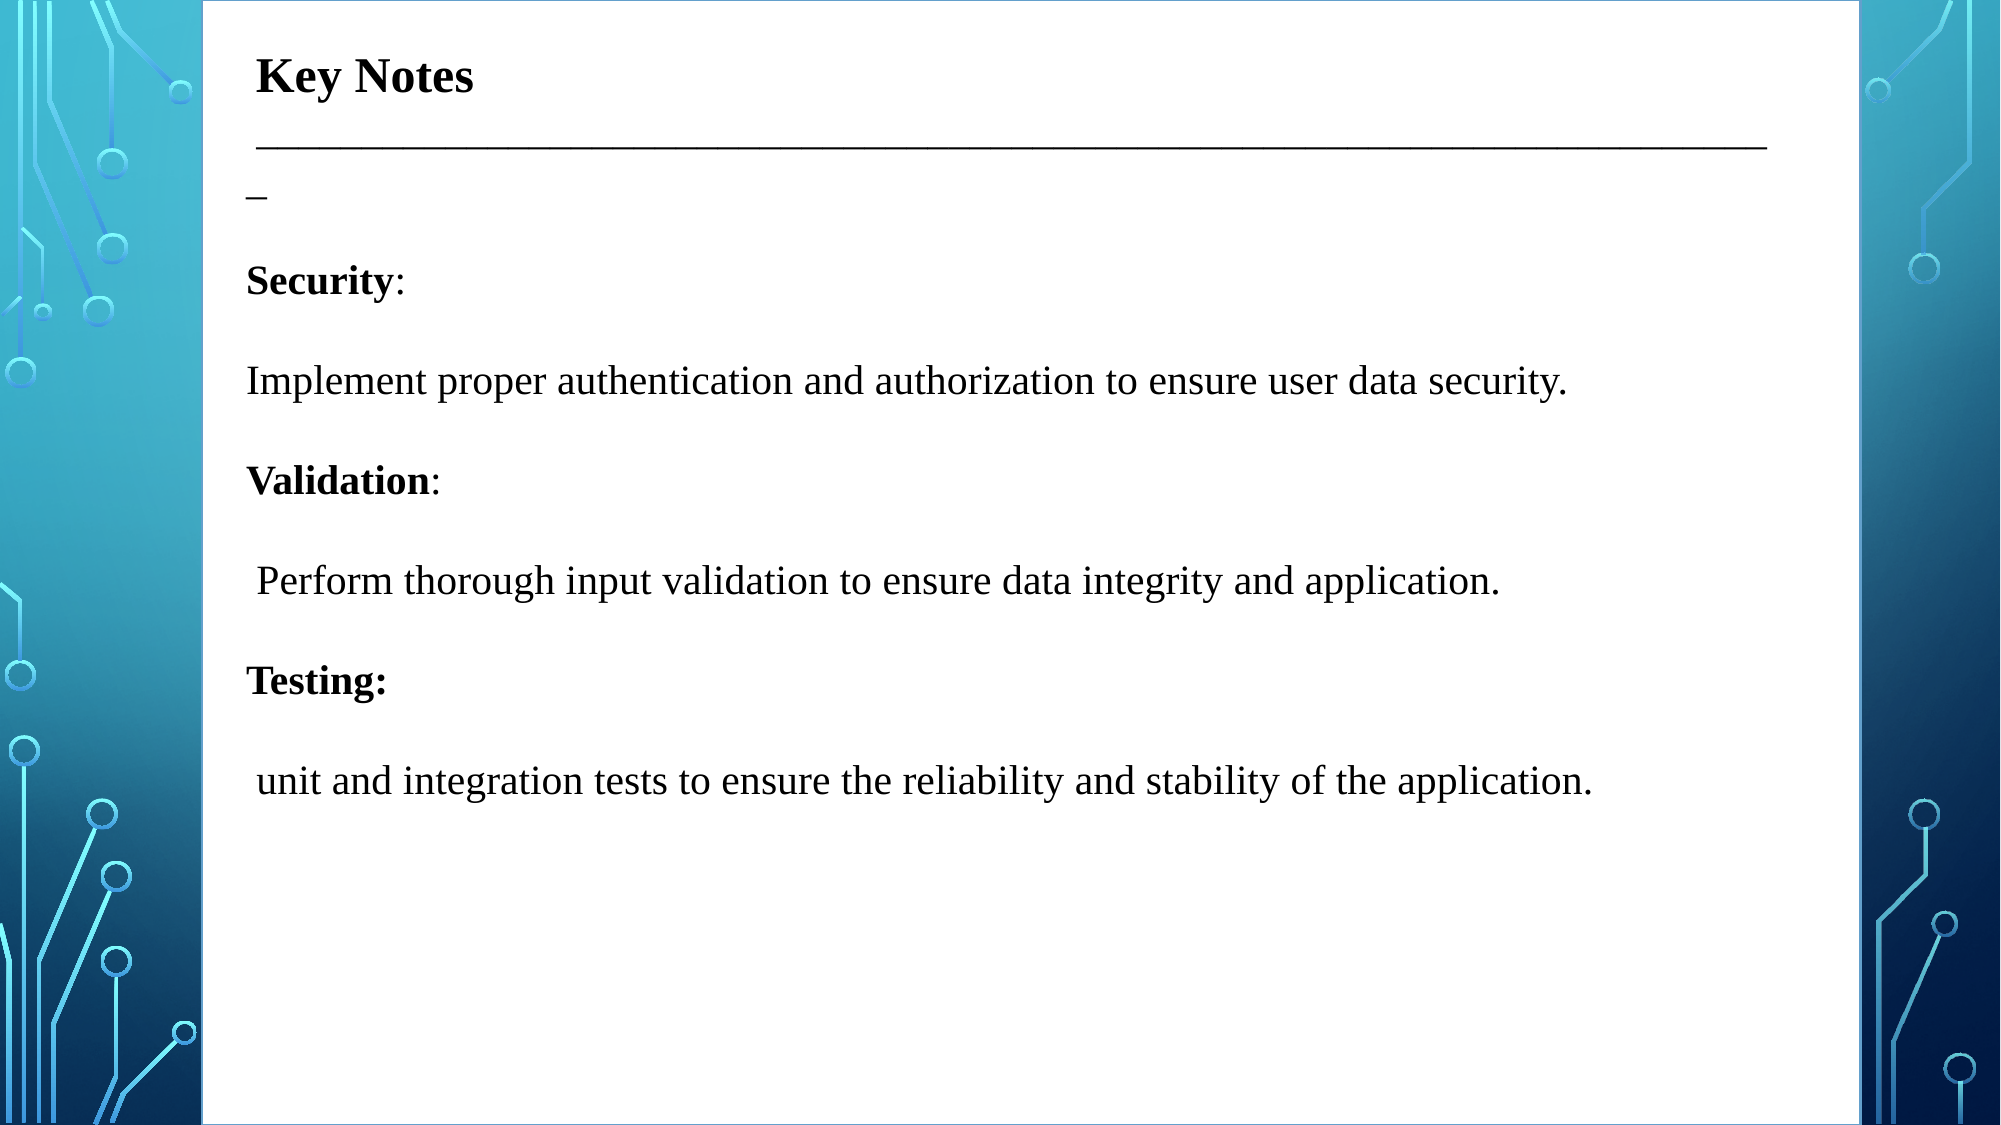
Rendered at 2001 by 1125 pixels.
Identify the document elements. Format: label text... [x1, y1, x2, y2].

text_box Key Notes _________________________________________________________________________ Security: Implement proper authentication and authorization to ensure user data security. Validation: Perform thorough input validation to ensure data integrity and application. Testing: unit and integration tests to ensure the reliability and stability of the application. [231, 35, 1805, 861]
text_box [201, 0, 1862, 1125]
